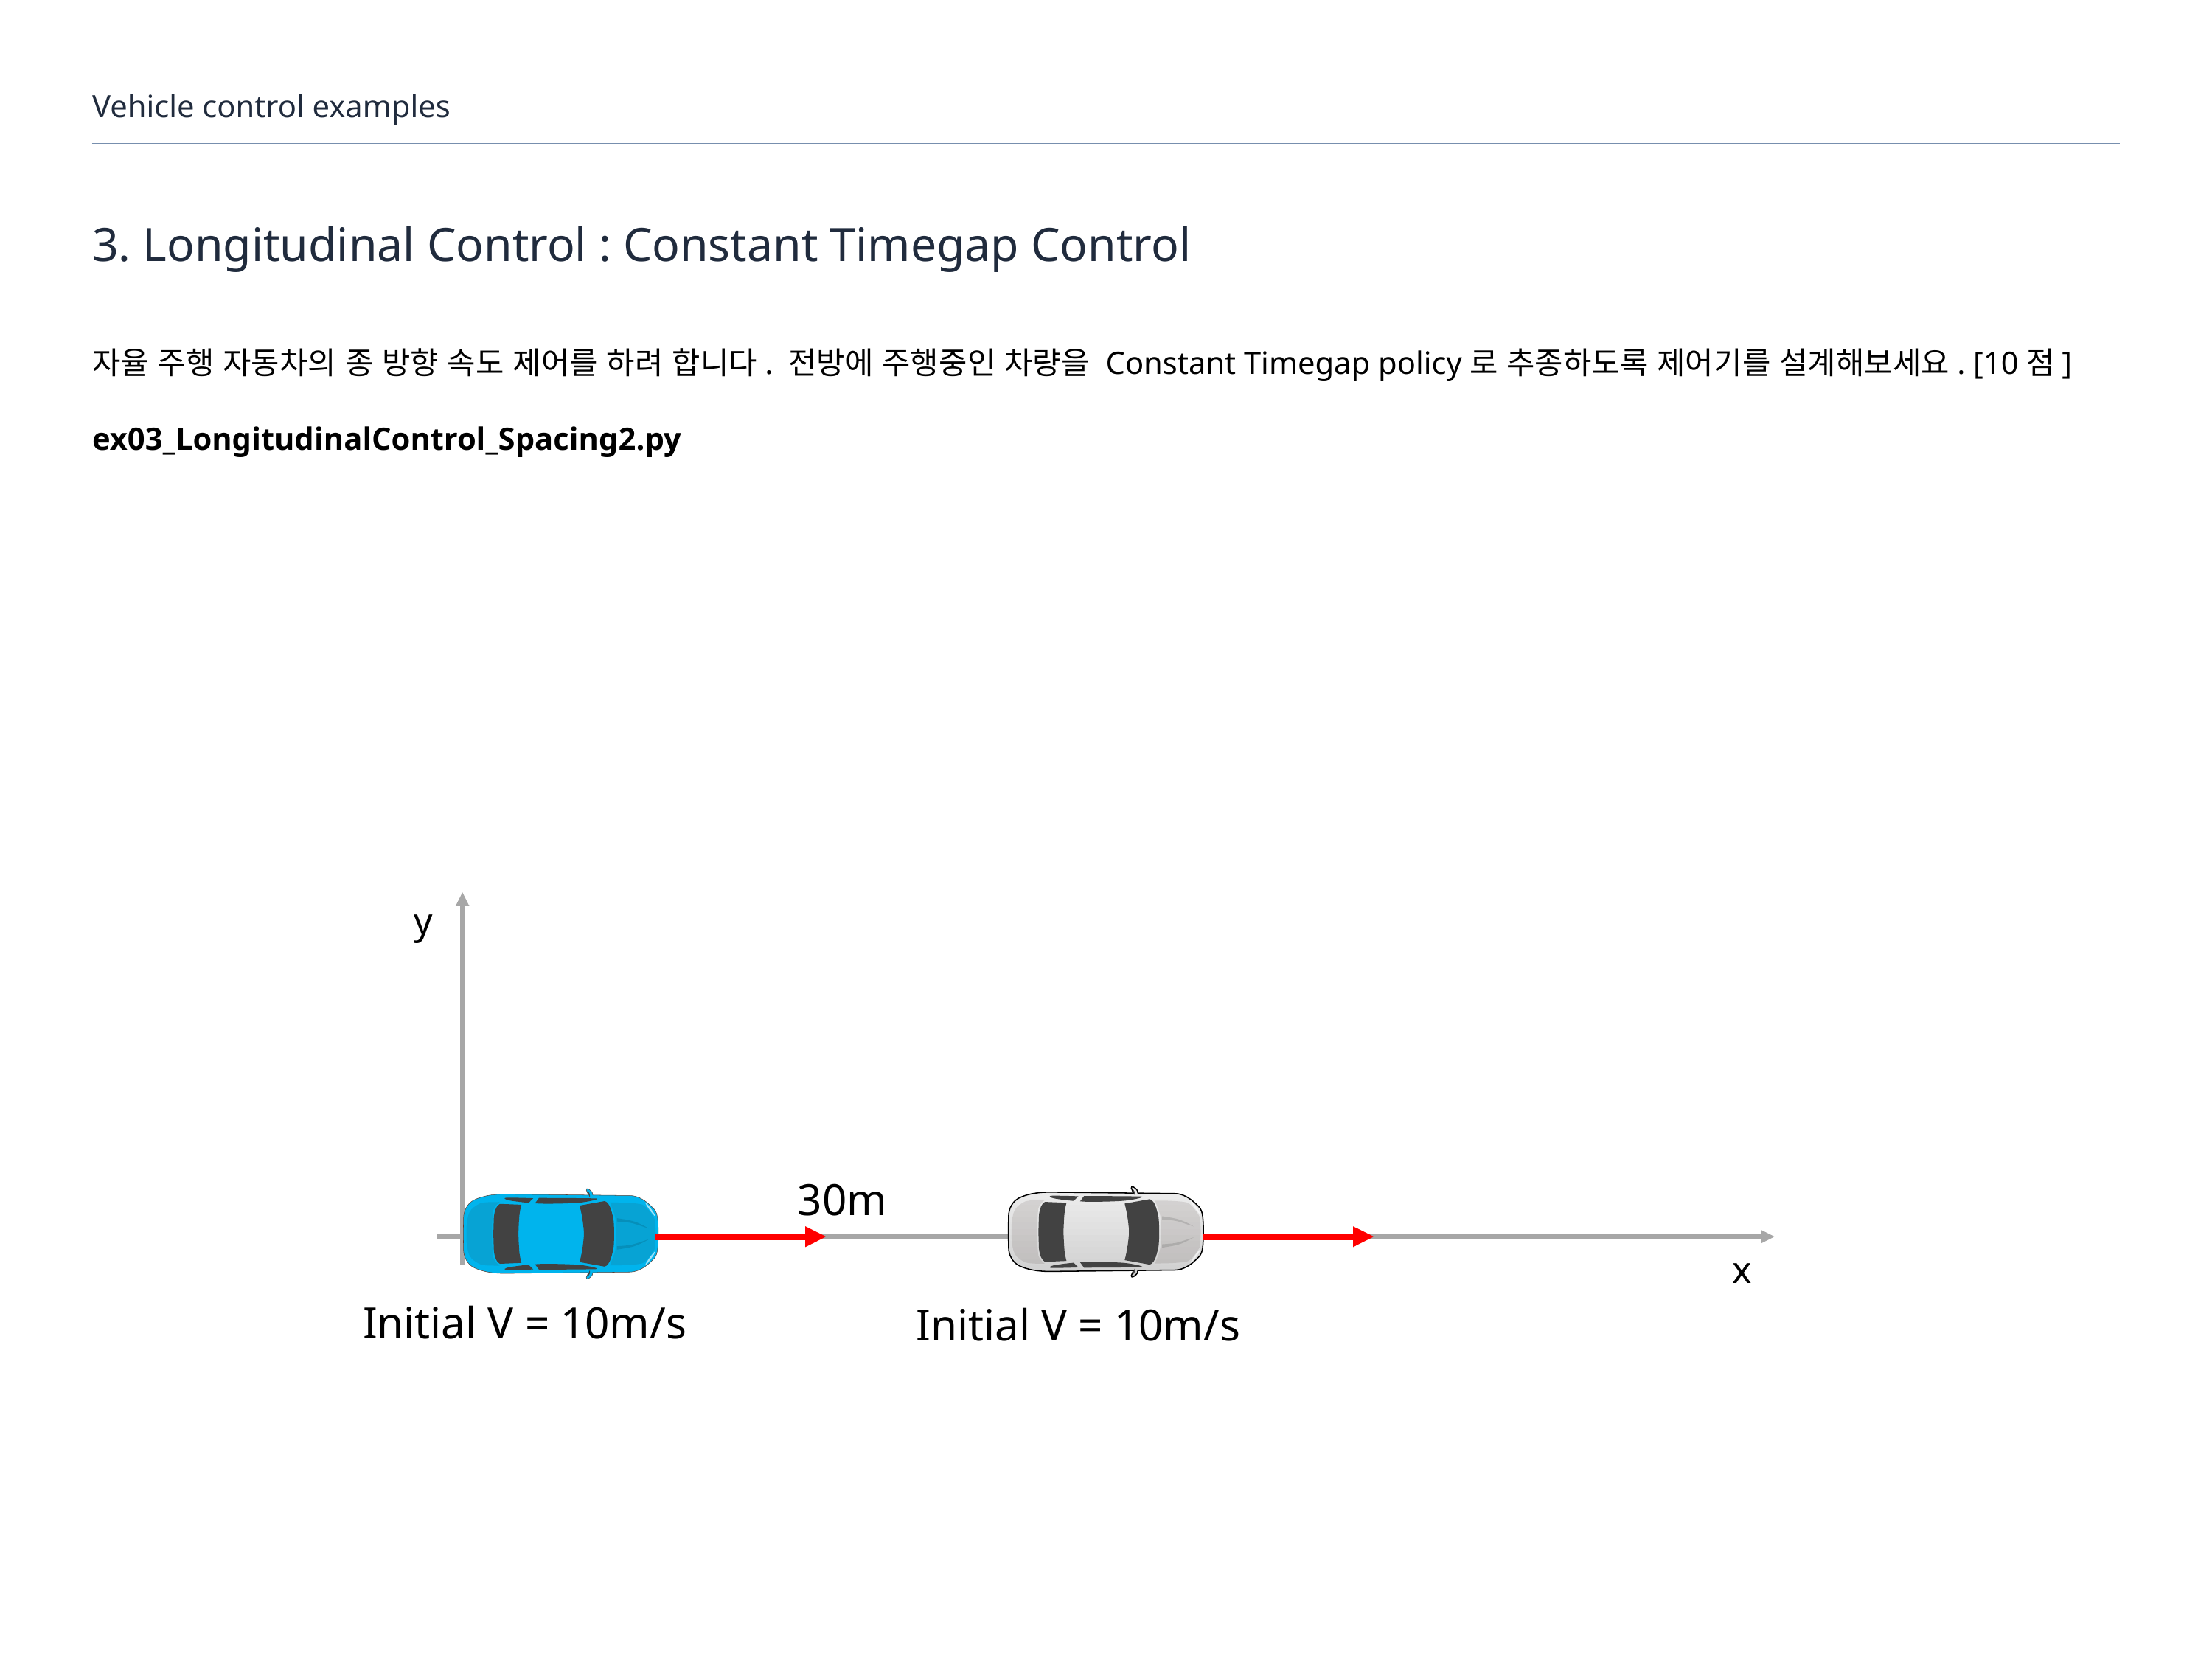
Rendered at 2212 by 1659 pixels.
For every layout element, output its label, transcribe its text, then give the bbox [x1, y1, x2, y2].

text_box Initial V = 10m/s [269, 1285, 780, 1357]
text_box y [358, 887, 488, 952]
title 3. Longitudinal Control : Constant Timegap Control [91, 209, 2121, 283]
list 자율 주행 자동차의 종 방향 속도 제어를 하려 합니다. 전방에 주행중인 차량을 Constant Timegap policy로 추종하도록 제어기를 설계해보세요. [10점] ex03_LongitudinalControl_Spacing2.py [91, 324, 2121, 508]
text_box Initial V = 10m/s [823, 1287, 1334, 1360]
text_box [1008, 1186, 1204, 1278]
text_box 30m [587, 1162, 1098, 1234]
text_box x [1677, 1237, 1806, 1301]
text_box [463, 1188, 659, 1279]
list Vehicle control examples [91, 83, 1809, 132]
